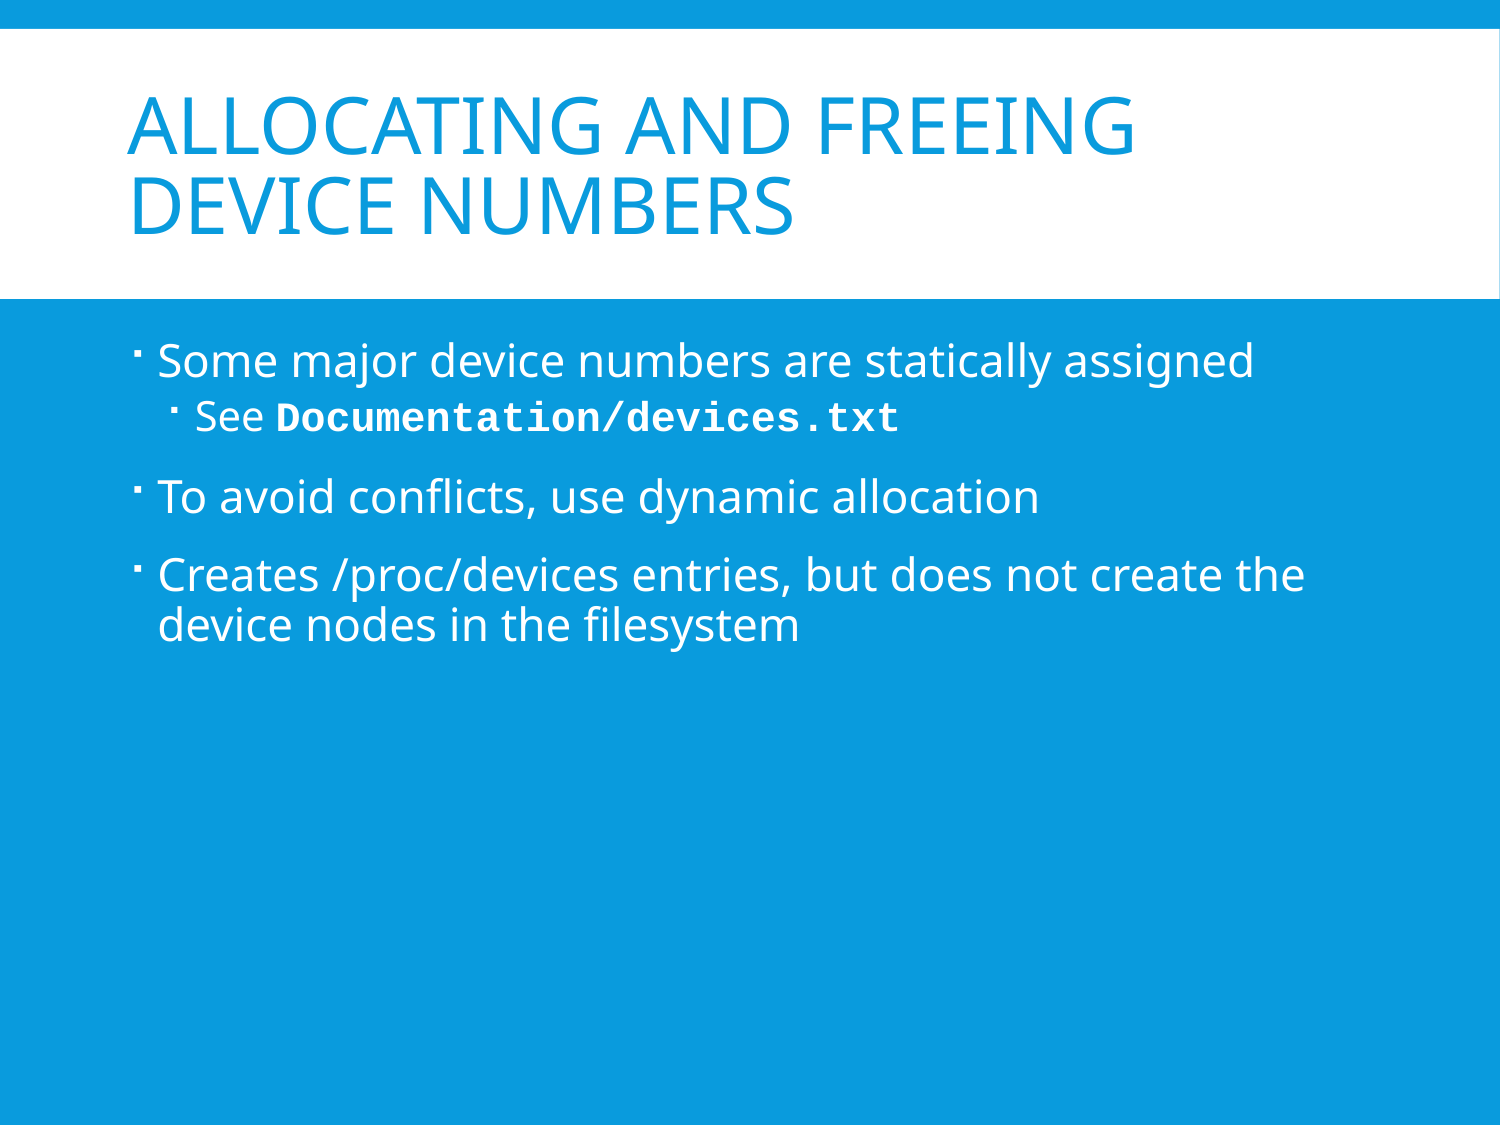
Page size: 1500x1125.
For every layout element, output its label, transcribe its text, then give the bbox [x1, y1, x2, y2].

list Some major device numbers are statically assigned See Documentation/devices.txt To avoid conflicts, use dynamic allocation Creates /proc/devices entries, but does not create the device nodes in the filesystem [112, 329, 1388, 1020]
title Allocating and Freeing Device Numbers [112, 46, 1388, 295]
